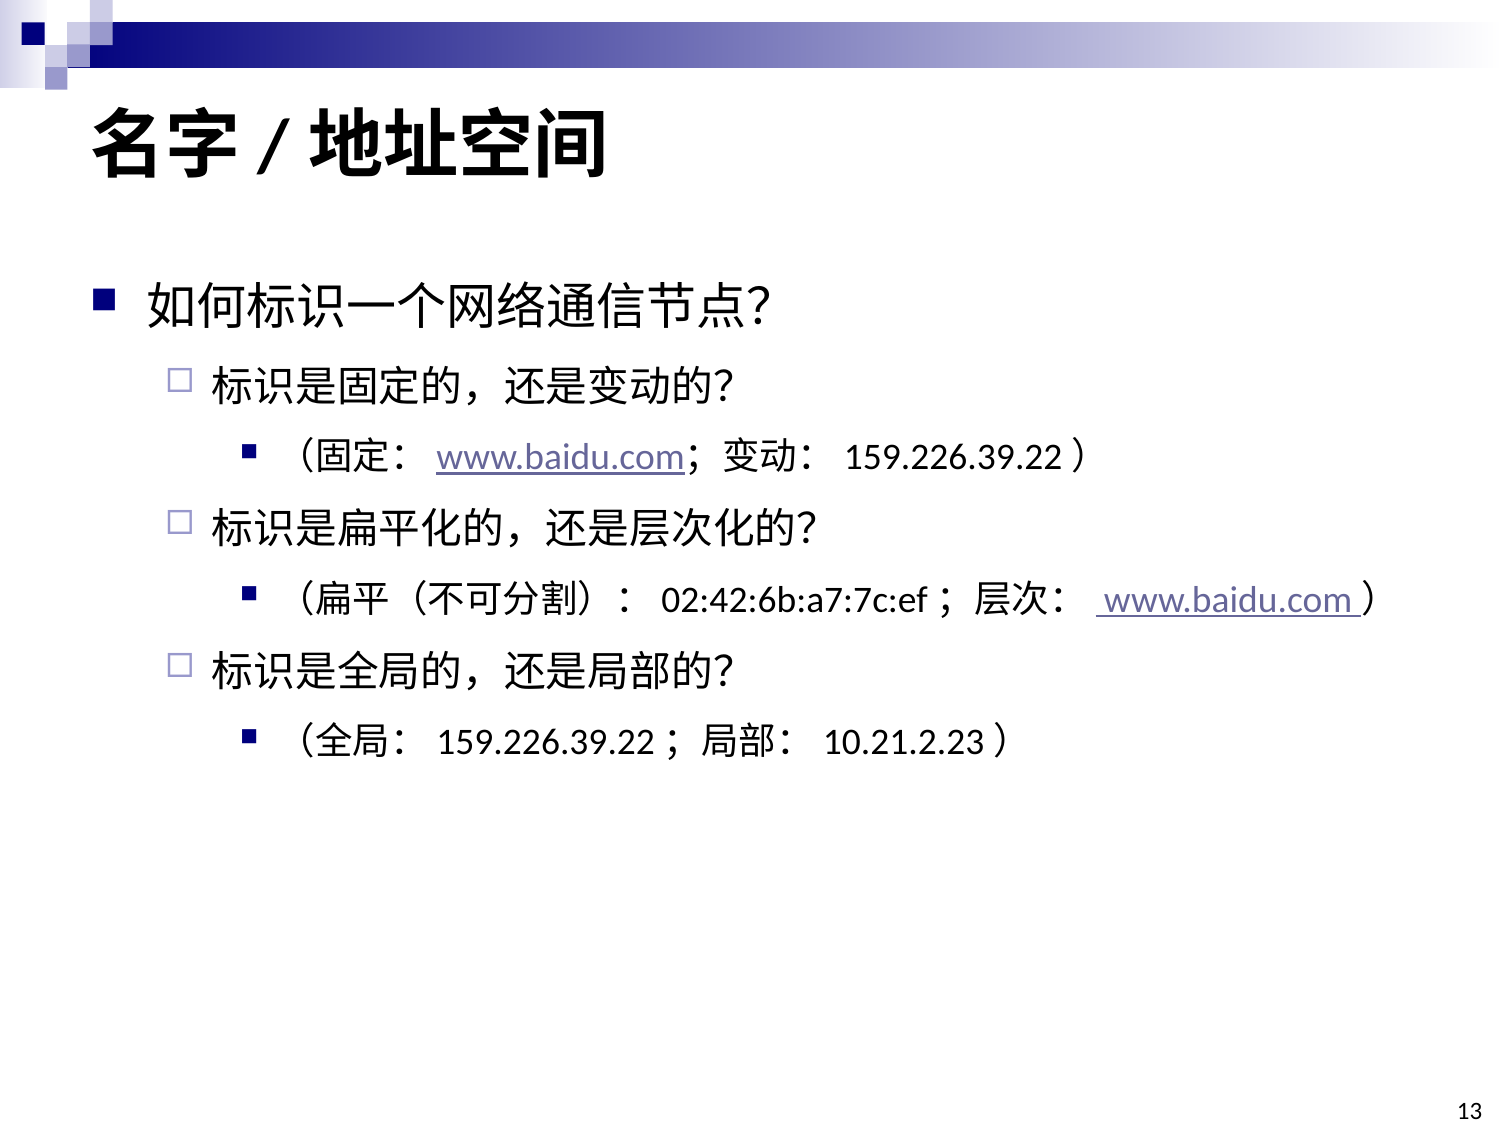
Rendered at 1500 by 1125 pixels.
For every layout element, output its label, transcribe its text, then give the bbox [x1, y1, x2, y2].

slide_number 13 [1448, 1100, 1483, 1125]
list 如何标识一个网络通信节点？ 标识是固定的，还是变动的？ （固定：www.baidu.com；变动：159.226.39.22） 标识是扁平化的，还是层次化的？ （扁平（不可分割）：02:42:6b:a7:7c:ef；层次： www.baidu.com ） 标识是全局的，还是局部的？ （全局：159.226.39.22；局部：10.21.2.23） [75, 237, 1425, 808]
title 名字/地址空间 [75, 75, 1425, 209]
